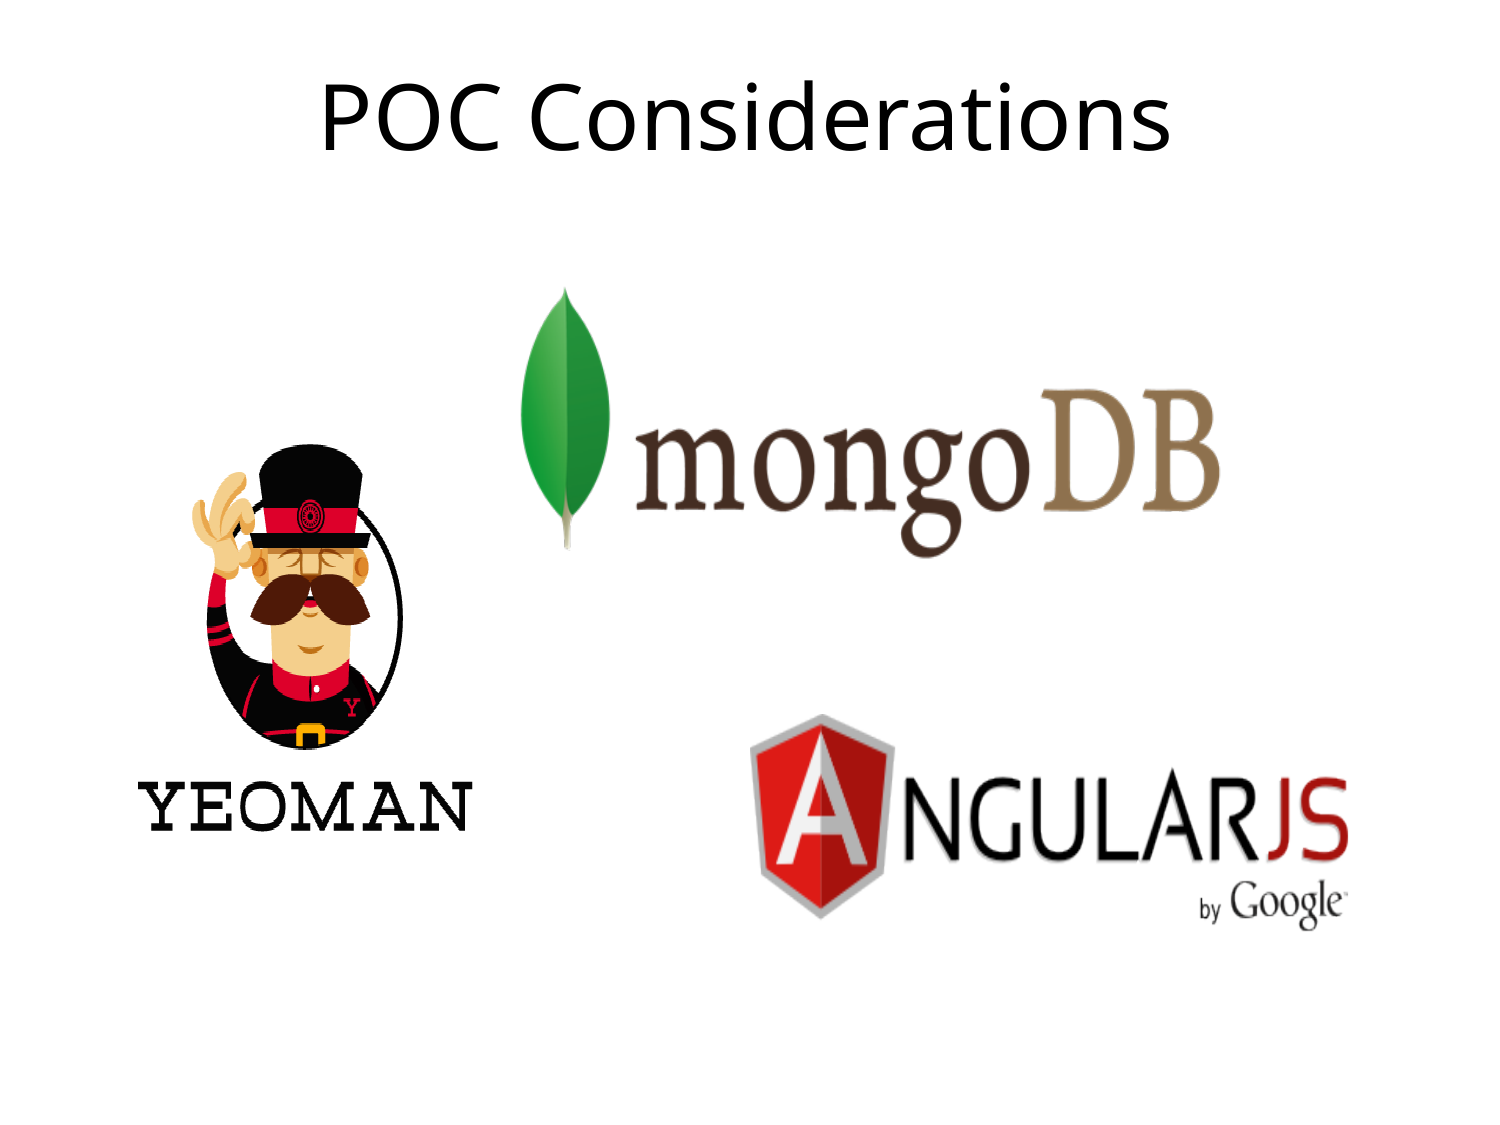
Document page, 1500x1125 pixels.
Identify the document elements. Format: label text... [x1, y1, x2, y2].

picture [494, 256, 1246, 590]
picture [750, 714, 1350, 941]
picture [119, 434, 488, 859]
text_box POC Considerations [303, 51, 1201, 177]
